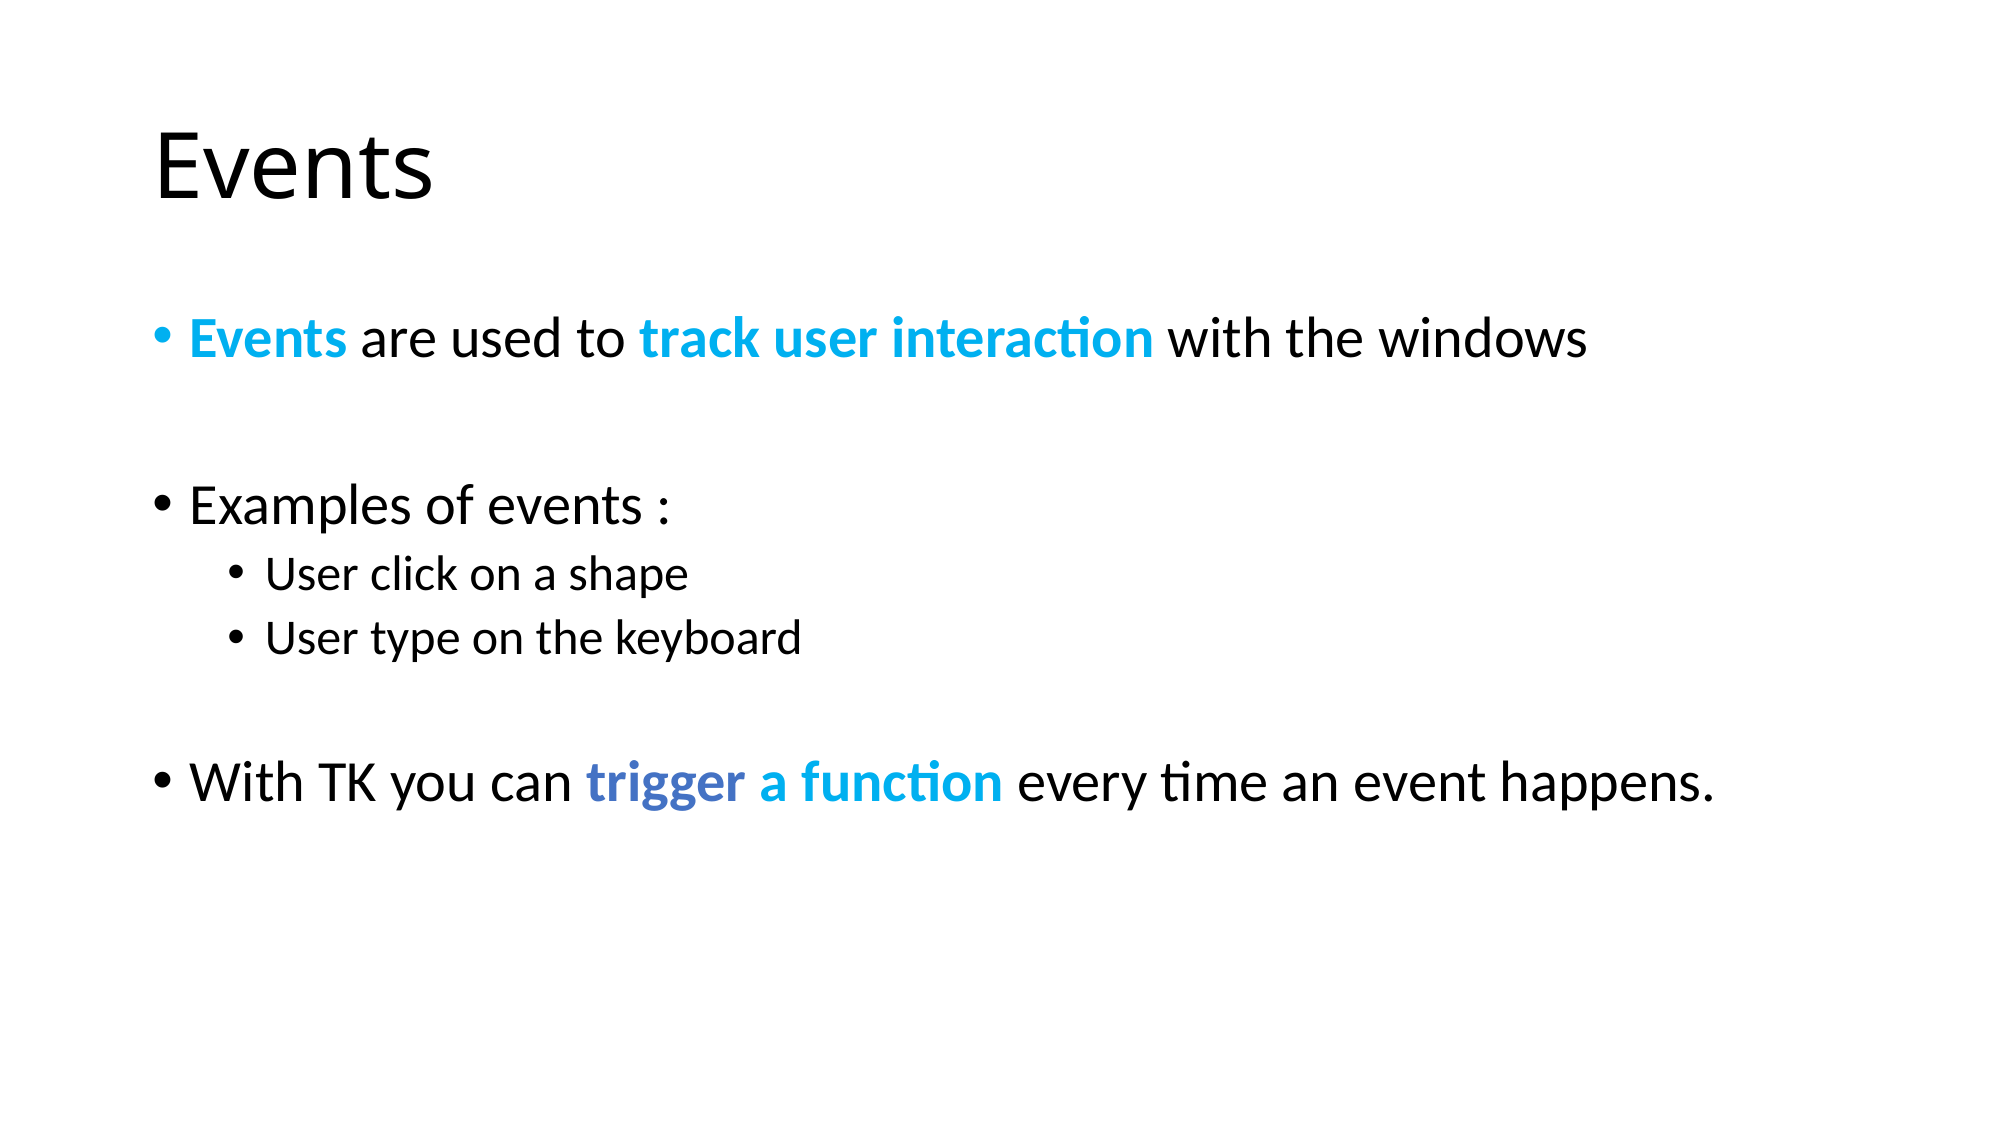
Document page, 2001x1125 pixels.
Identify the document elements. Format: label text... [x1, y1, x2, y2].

list Events are used to track user interaction with the windows Examples of events : User click on a shape User type on the keyboard With TK you can trigger a function every time an event happens. [137, 299, 1863, 1014]
title Events [137, 59, 1863, 278]
